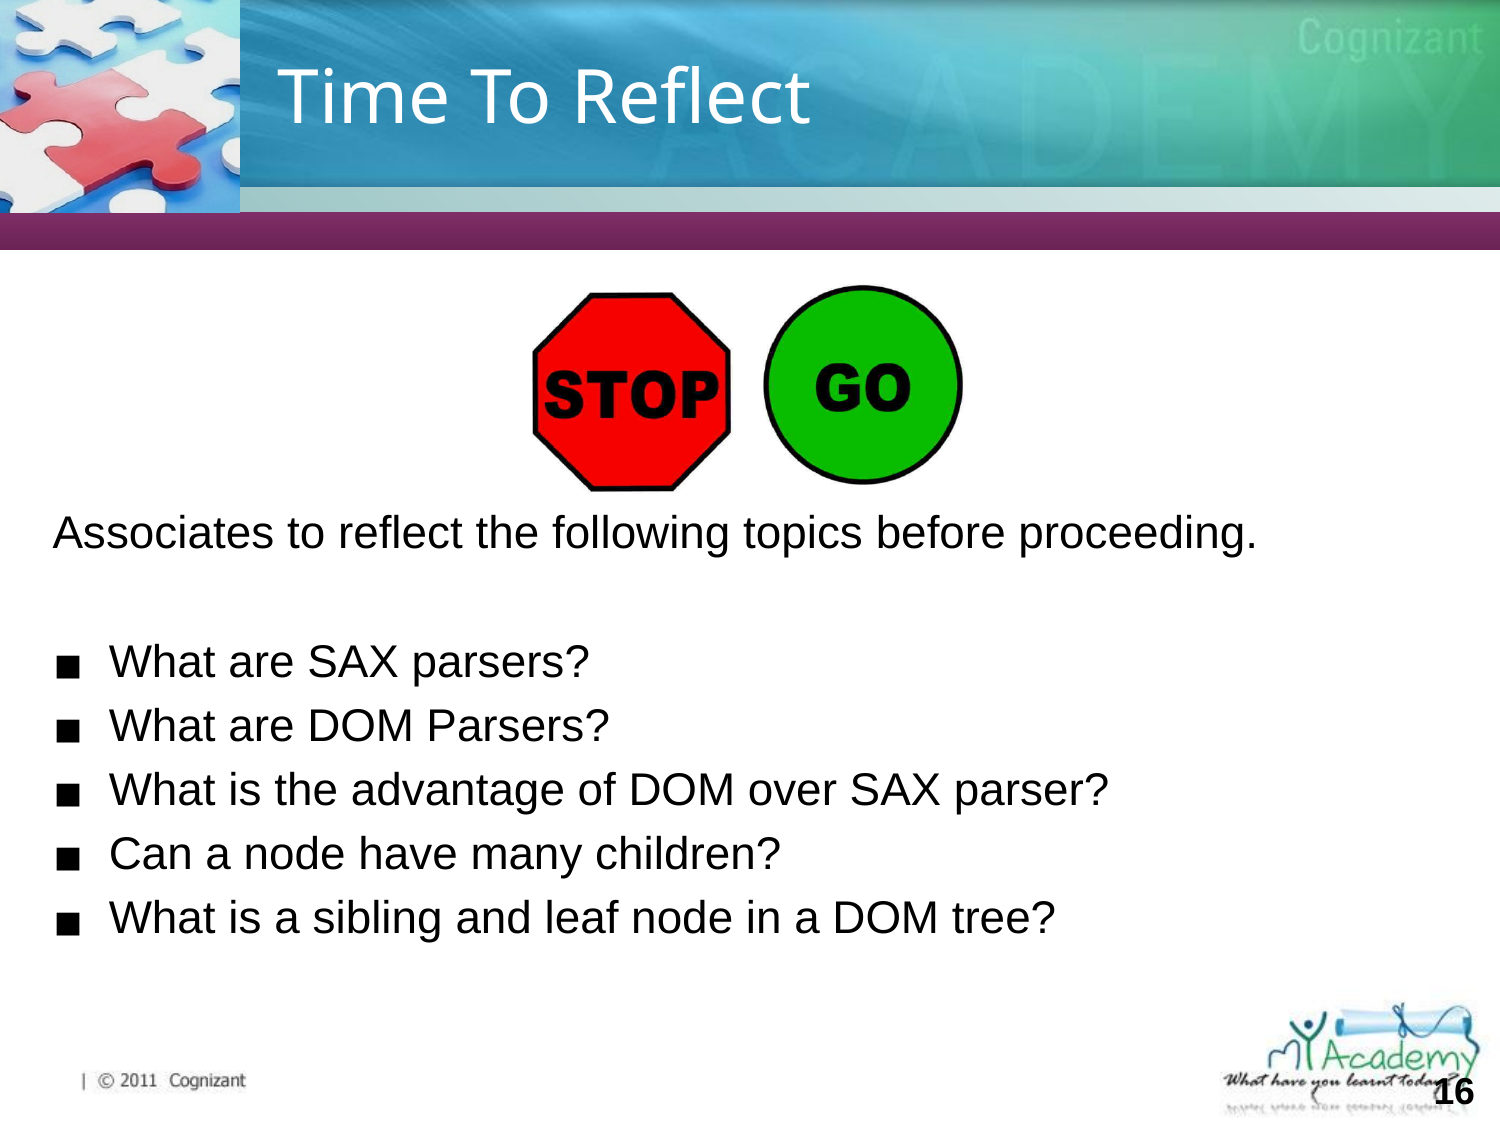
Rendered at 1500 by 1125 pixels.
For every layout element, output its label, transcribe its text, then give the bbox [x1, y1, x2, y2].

slide_number ‹#› [1418, 1059, 1492, 1112]
picture [0, 0, 262, 213]
picture [0, 250, 1500, 1125]
picture [517, 282, 976, 502]
list Associates to reflect the following topics before proceeding. What are SAX parsers? What are DOM Parsers? What is the advantage of DOM over SAX parser? Can a node have many children? What is a sibling and leaf node in a DOM tree? [37, 239, 1463, 1050]
title Time To Reflect [262, 0, 1500, 188]
